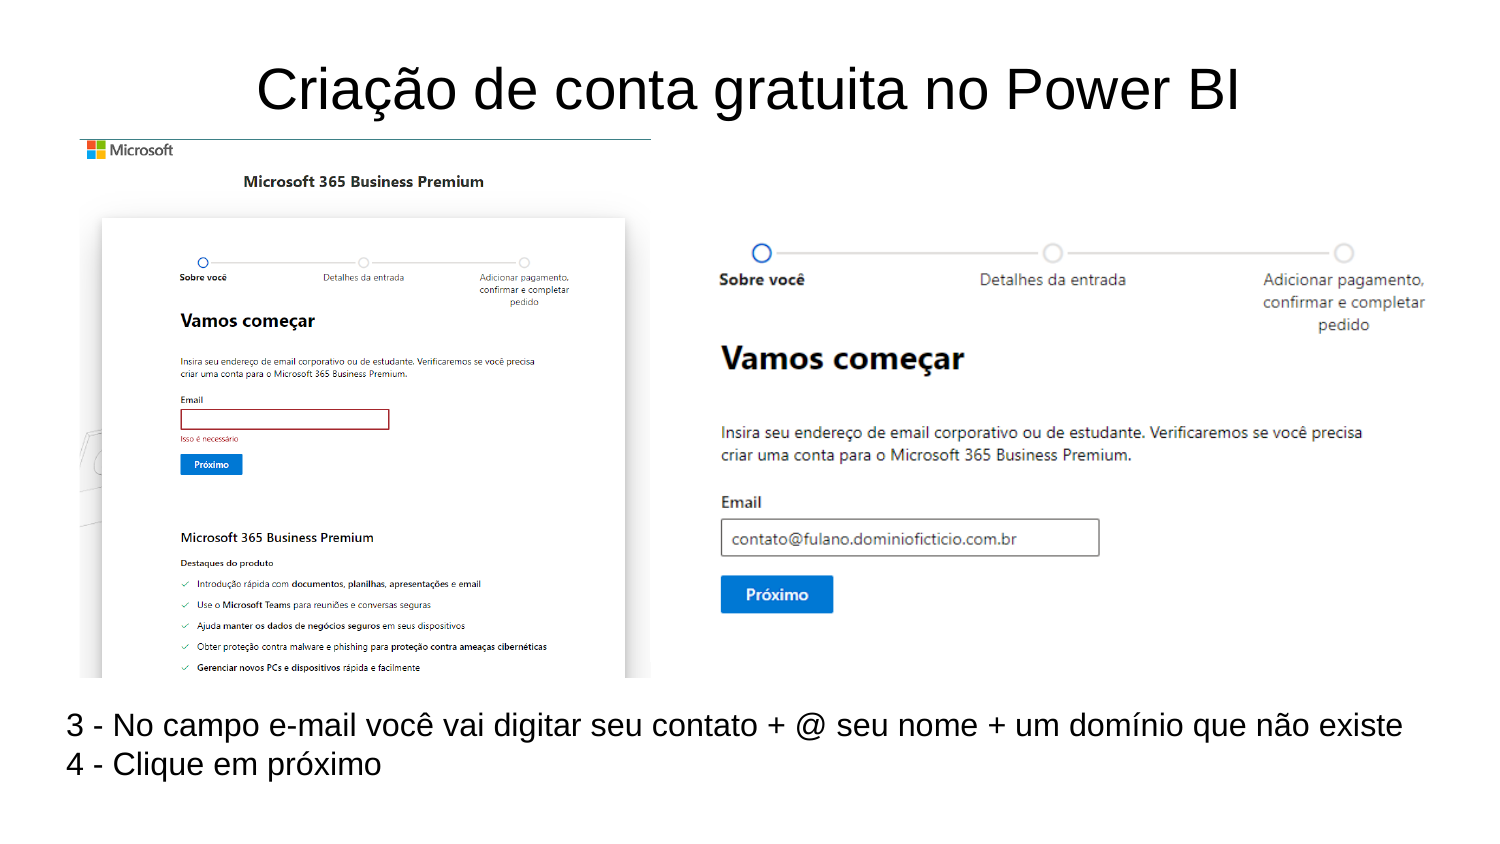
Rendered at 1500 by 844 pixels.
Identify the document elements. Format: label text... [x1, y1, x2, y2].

subtitle 3 - No campo e-mail você vai digitar seu contato + @ seu nome + um domínio que não existe 4 - Clique em próximo [51, 689, 1500, 820]
subtitle Criação de conta gratuita no Power BI [51, 36, 1449, 167]
picture [79, 139, 1451, 678]
